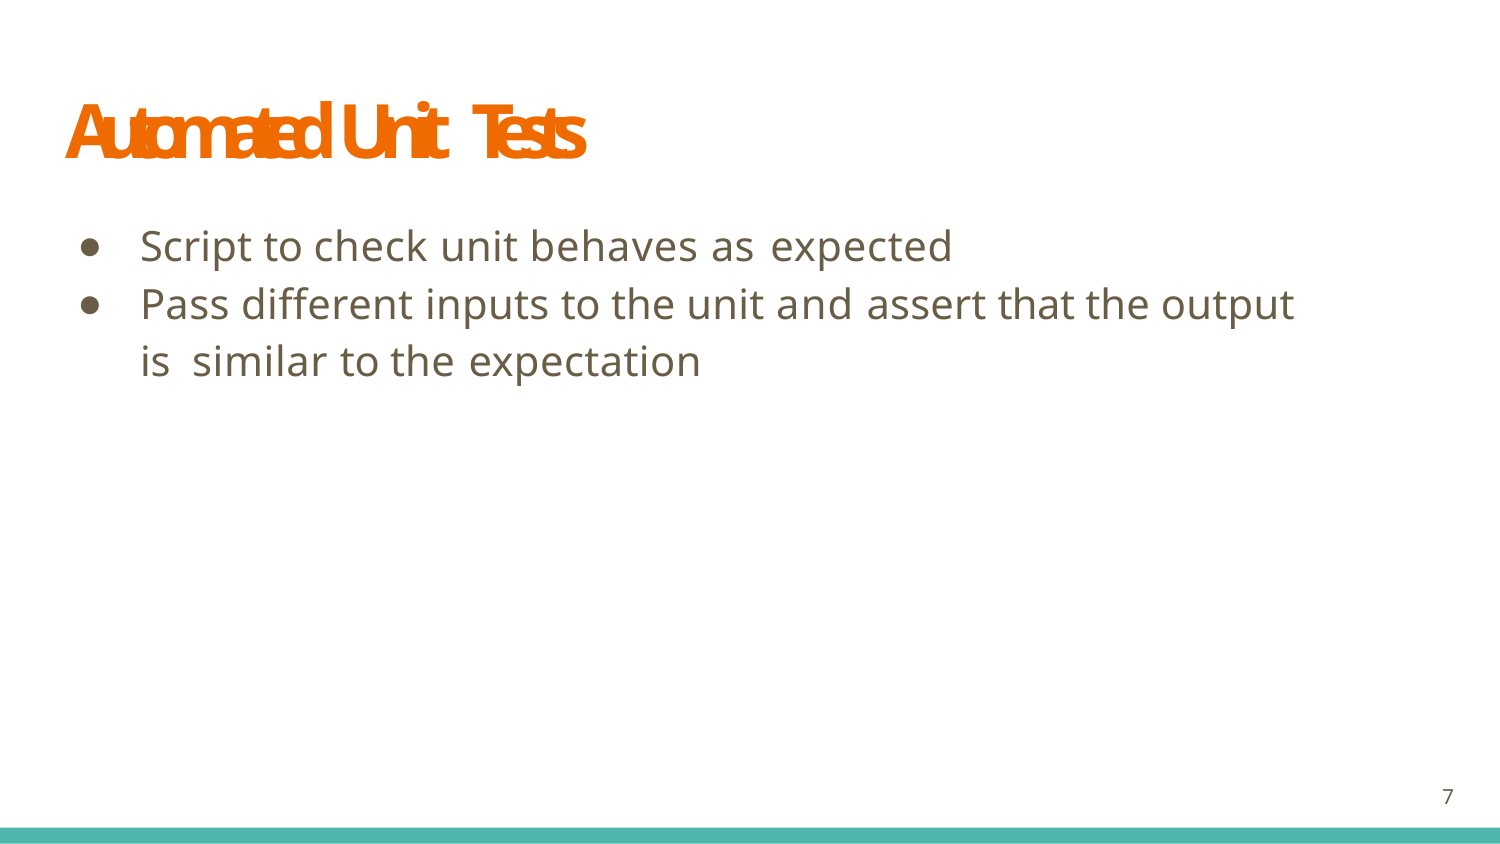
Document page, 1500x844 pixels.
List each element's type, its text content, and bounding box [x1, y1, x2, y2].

title Automated Unit Tests [63, 81, 636, 225]
slide_number 7 [1435, 780, 1473, 844]
text_box Script to check unit behaves as expected Pass diﬀerent inputs to the unit and assert that the output is similar to the expectation [75, 210, 1314, 386]
